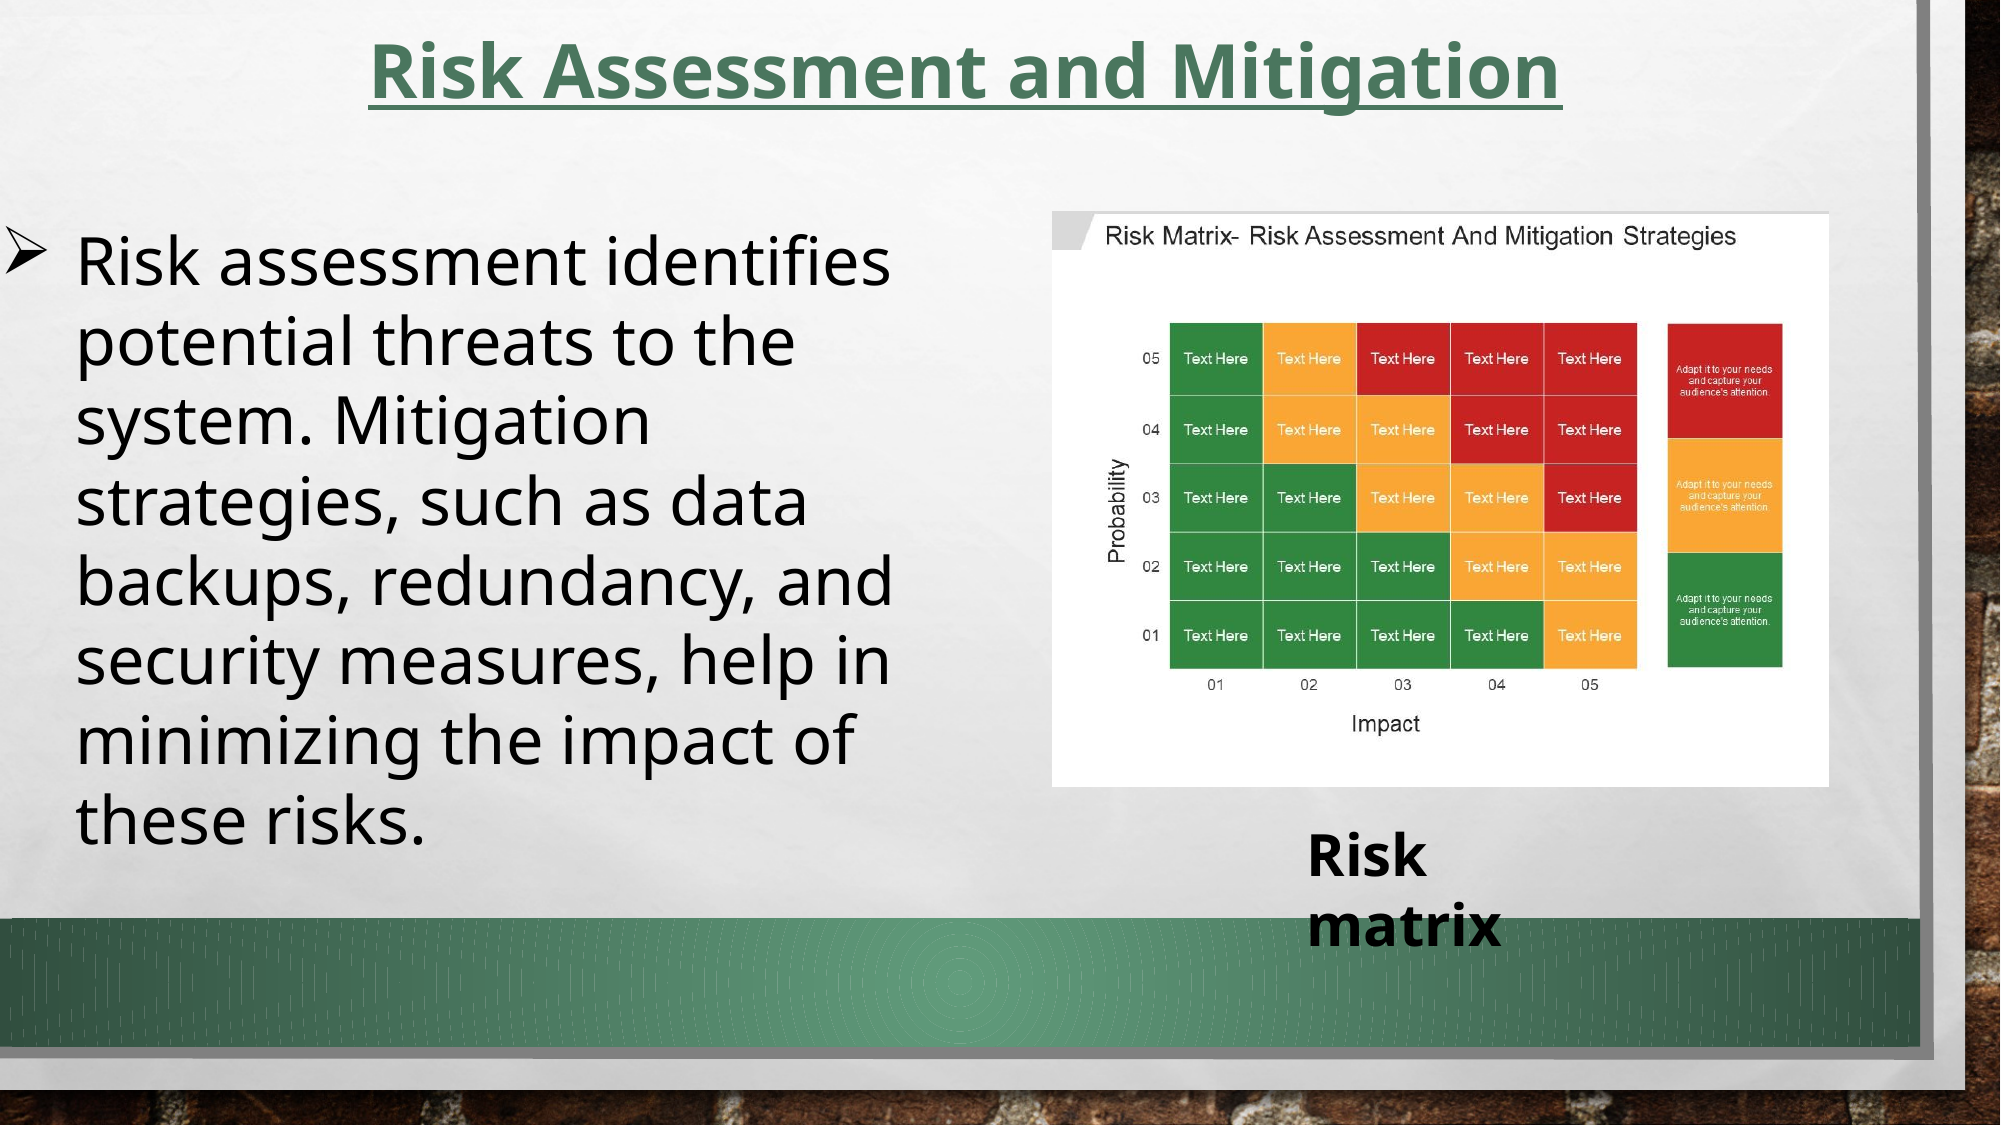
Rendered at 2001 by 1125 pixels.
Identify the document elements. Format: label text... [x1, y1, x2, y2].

text_box Risk Assessment and Mitigation [0, 16, 1932, 122]
text_box Risk matrix [1291, 810, 1644, 966]
text_box Risk assessment identifies potential threats to the system. Mitigation strategies, such as data backups, redundancy, and security measures, help in minimizing the impact of these risks. [0, 211, 948, 1026]
picture [0, 0, 2000, 1125]
picture [1051, 210, 1832, 788]
